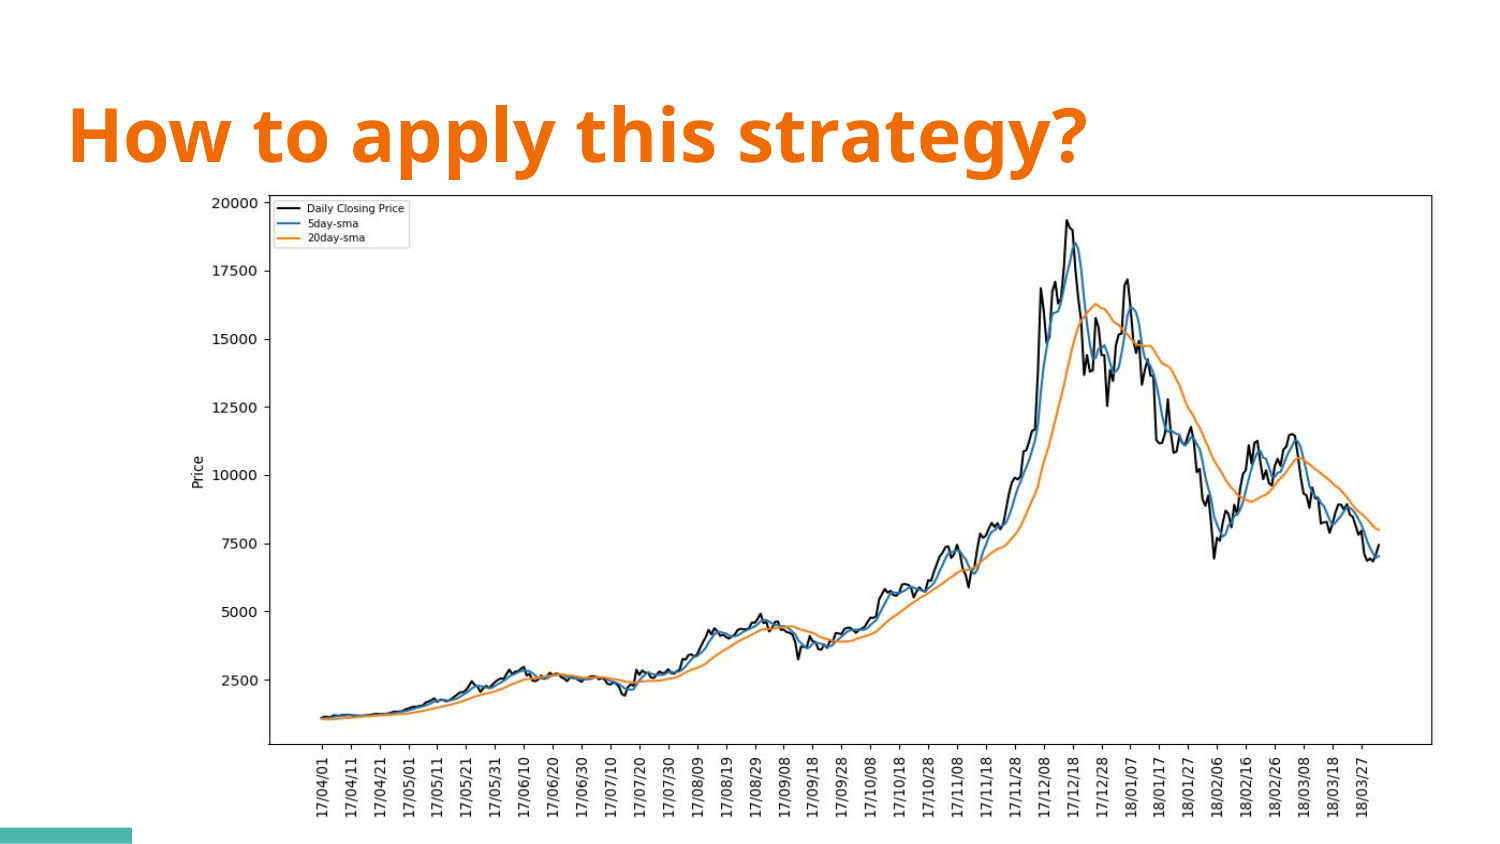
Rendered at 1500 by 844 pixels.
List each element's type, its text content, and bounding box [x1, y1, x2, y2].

picture [132, 181, 1500, 844]
title How to apply this strategy? [51, 72, 1449, 189]
